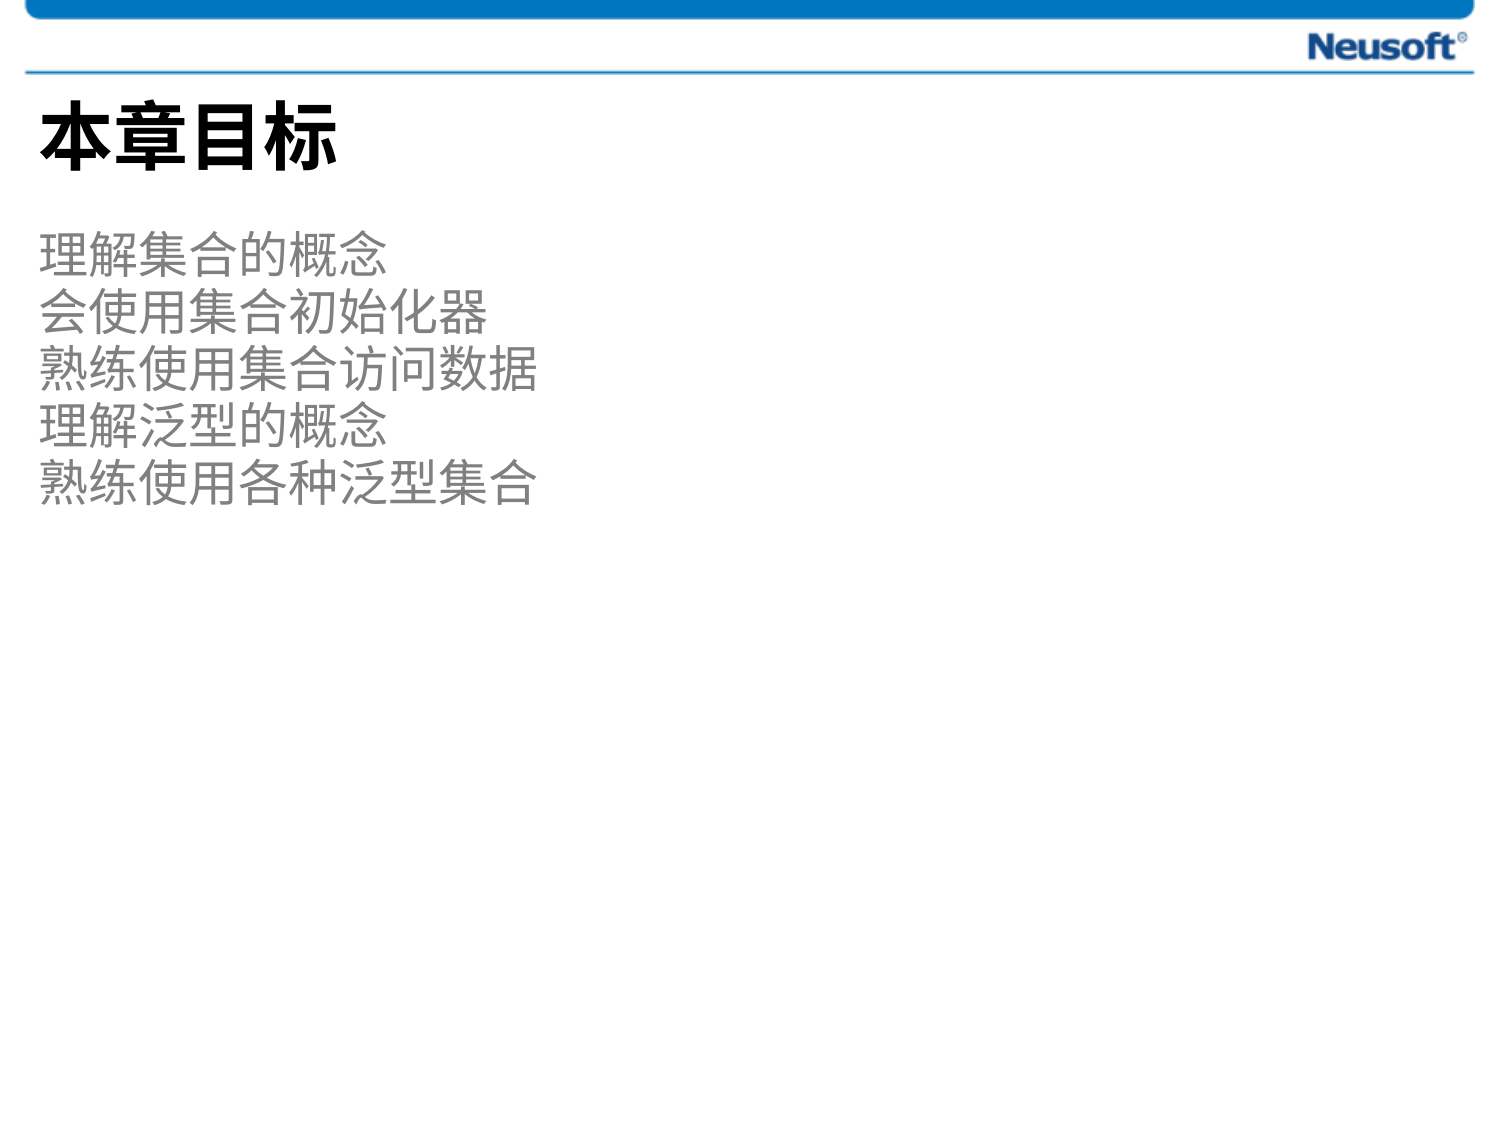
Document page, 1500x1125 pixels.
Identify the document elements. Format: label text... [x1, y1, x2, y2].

title 本章目标 [23, 82, 1474, 200]
picture [0, 0, 1500, 94]
list 理解集合的概念 会使用集合初始化器 熟练使用集合访问数据 理解泛型的概念 熟练使用各种泛型集合 [23, 222, 1474, 434]
